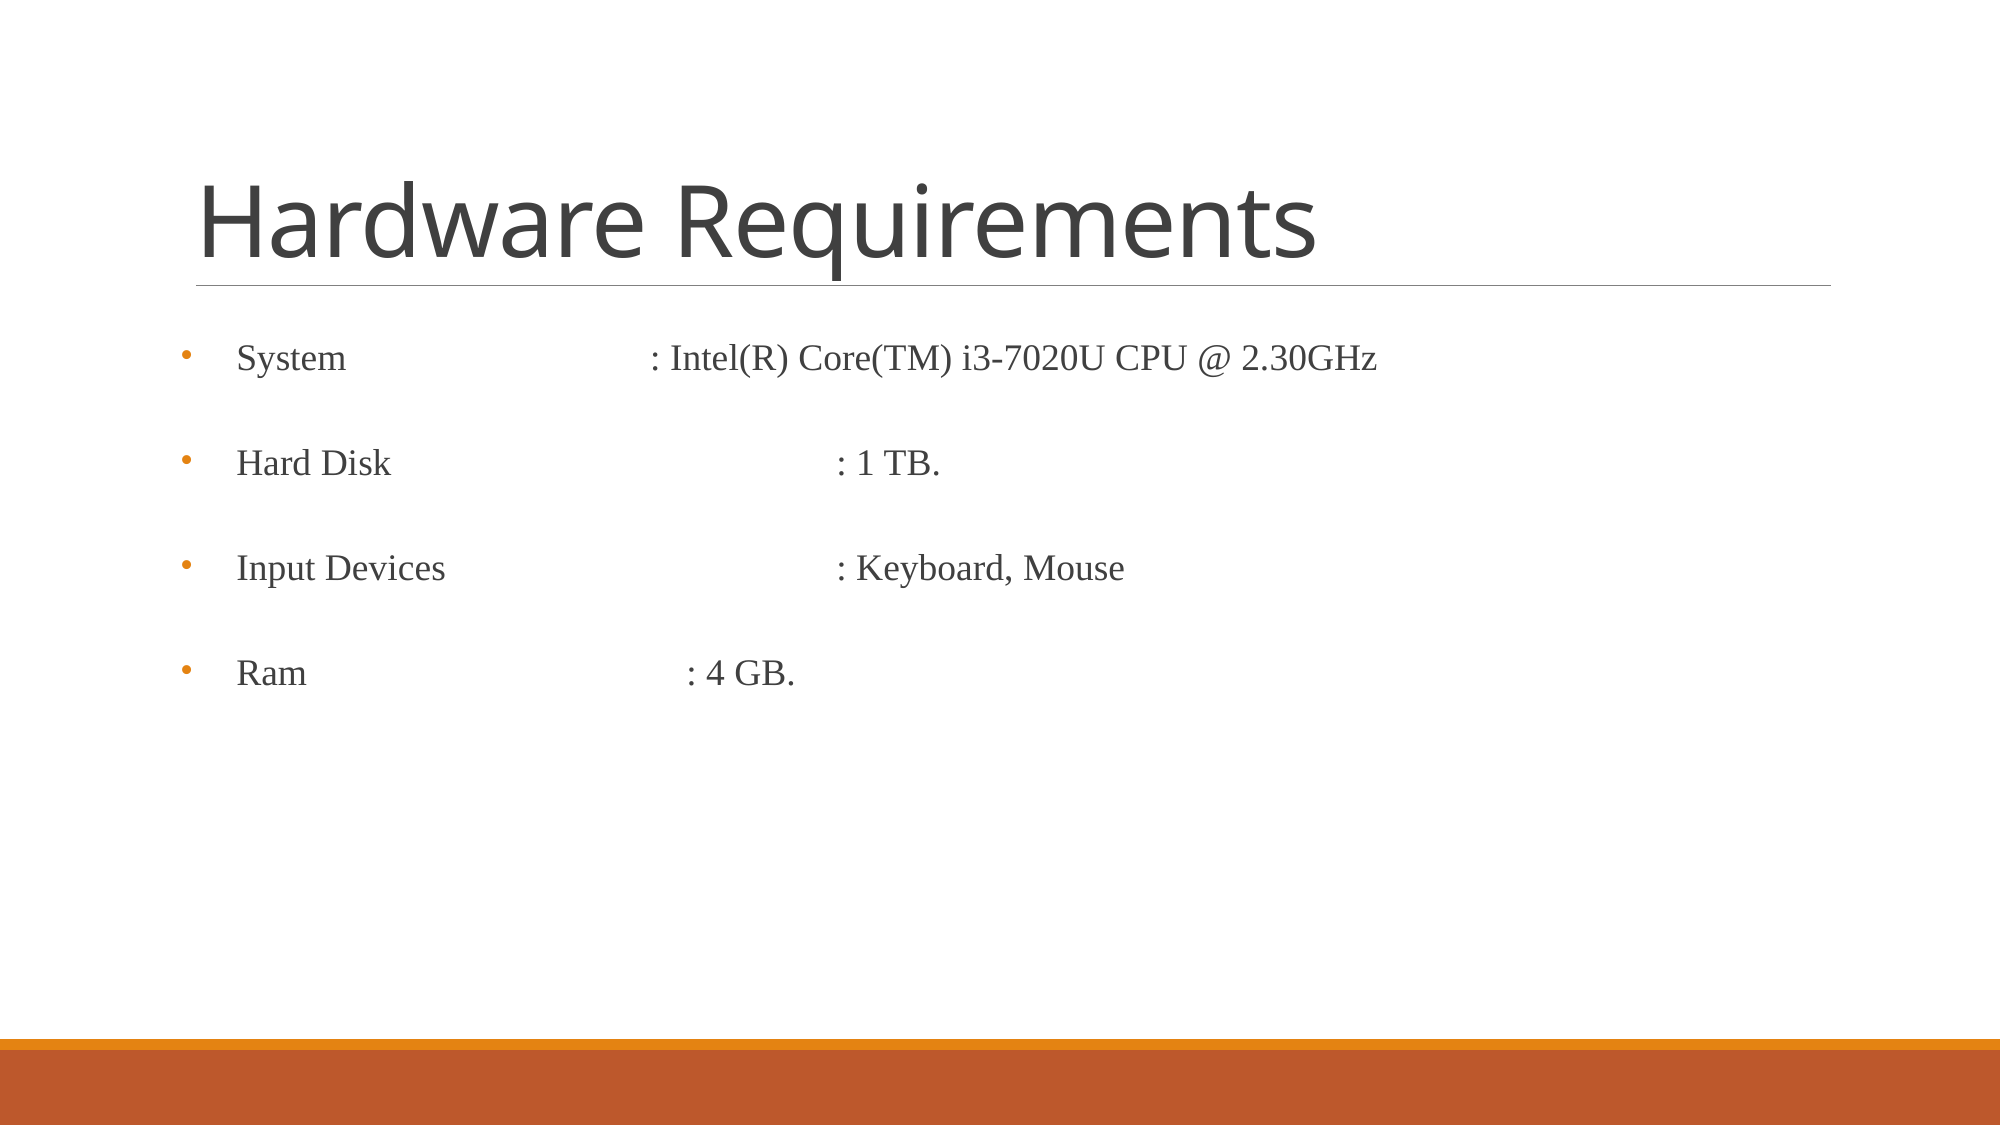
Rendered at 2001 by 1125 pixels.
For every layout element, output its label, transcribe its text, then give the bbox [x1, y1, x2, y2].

title Hardware Requirements [180, 47, 1830, 285]
list System : Intel(R) Core(TM) i3-7020U CPU @ 2.30GHz Hard Disk : 1 TB. Input Devices : Keyboard, Mouse Ram : 4 GB. [180, 302, 1830, 963]
